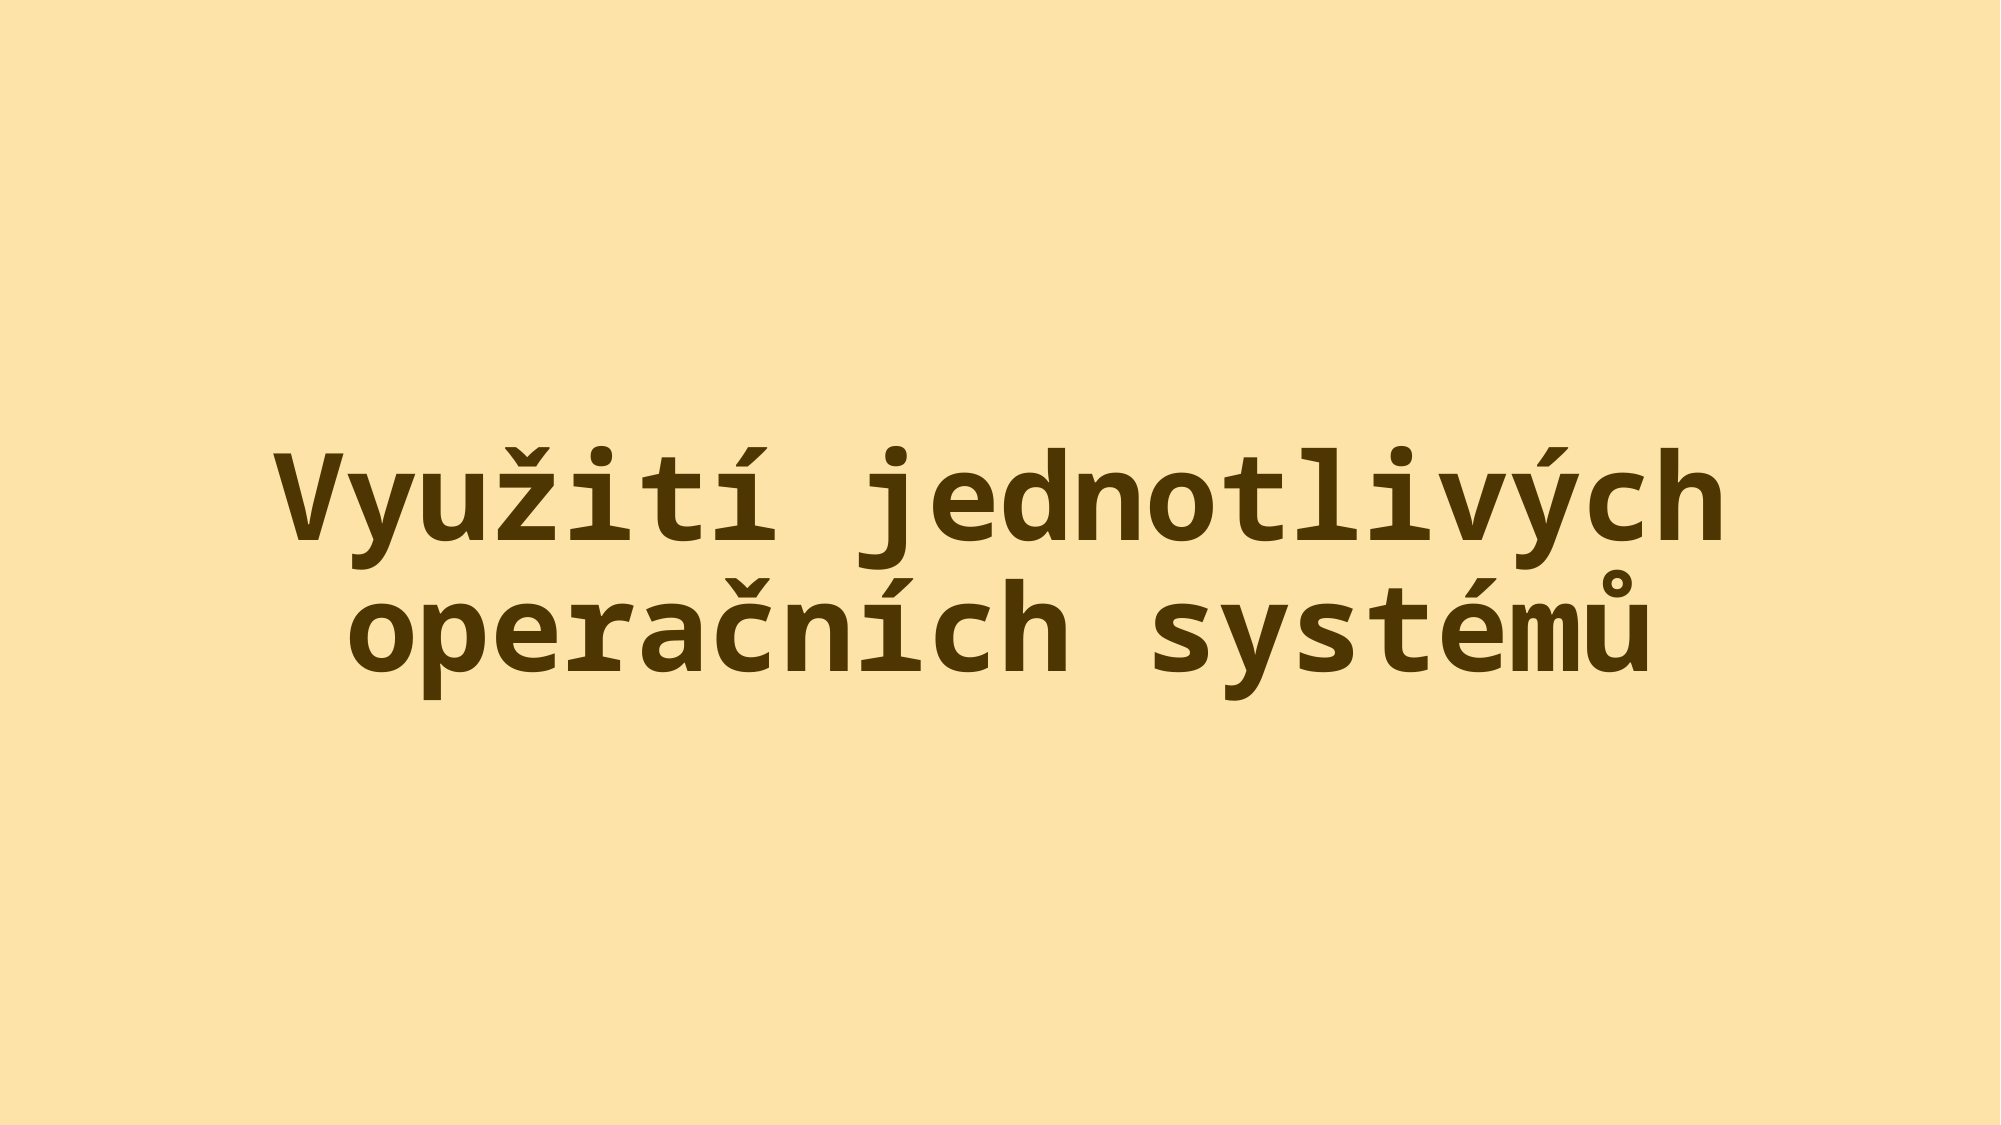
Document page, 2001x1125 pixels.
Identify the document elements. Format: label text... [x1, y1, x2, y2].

title Využití jednotlivých operačních systémů [249, 419, 1750, 706]
